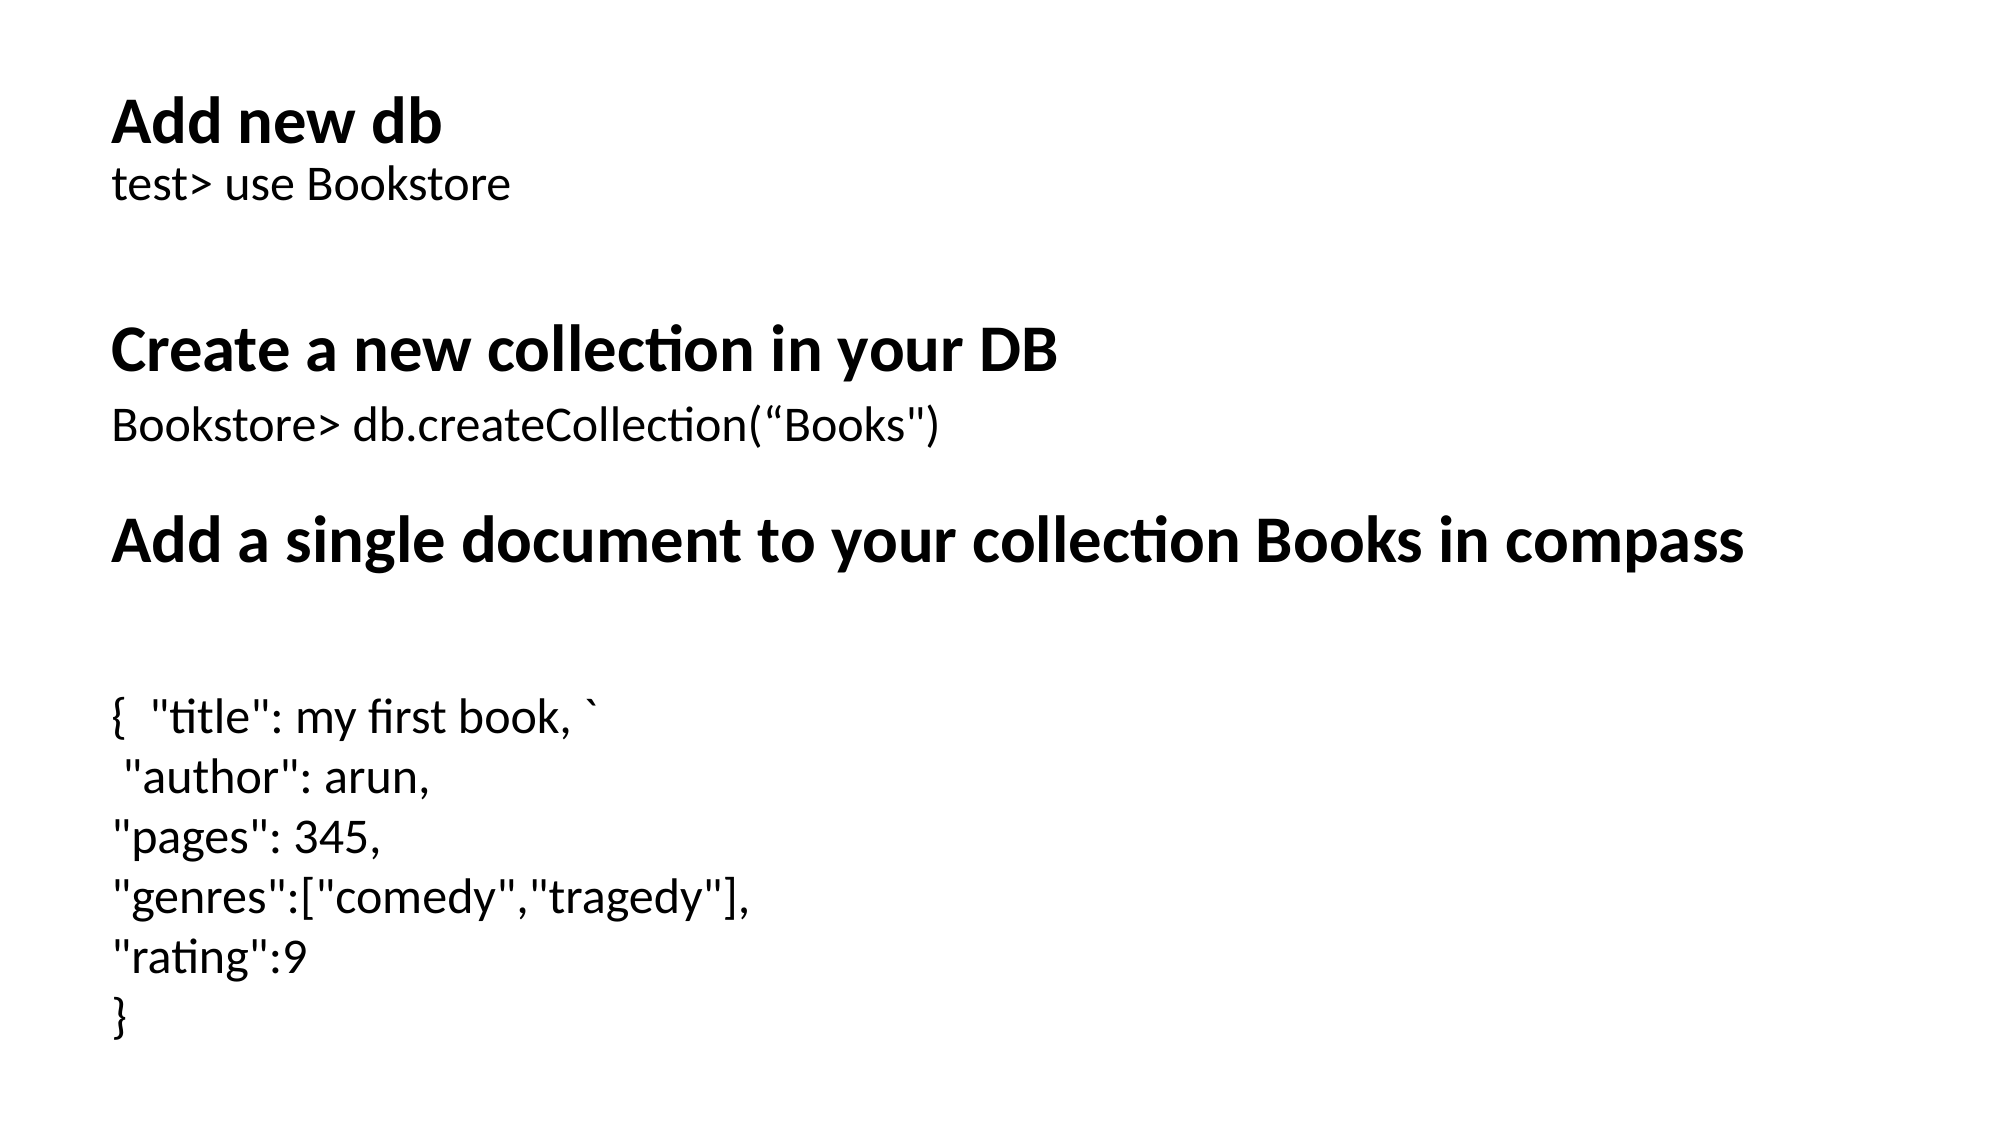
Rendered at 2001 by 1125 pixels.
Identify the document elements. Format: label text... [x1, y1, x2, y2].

text_box { "title": my first book, ` "author": arun, "pages": 345, "genres":["comedy","tragedy"], "rating":9 } [96, 676, 1097, 1112]
text_box Bookstore> db.createCollection(“Books") [96, 393, 1097, 459]
text_box Create a new collection in your DB [96, 297, 1165, 393]
text_box Add new db [96, 69, 1165, 165]
text_box test> use Bookstore [96, 142, 1097, 218]
text_box Add a single document to your collection Books in compass [96, 488, 2000, 584]
